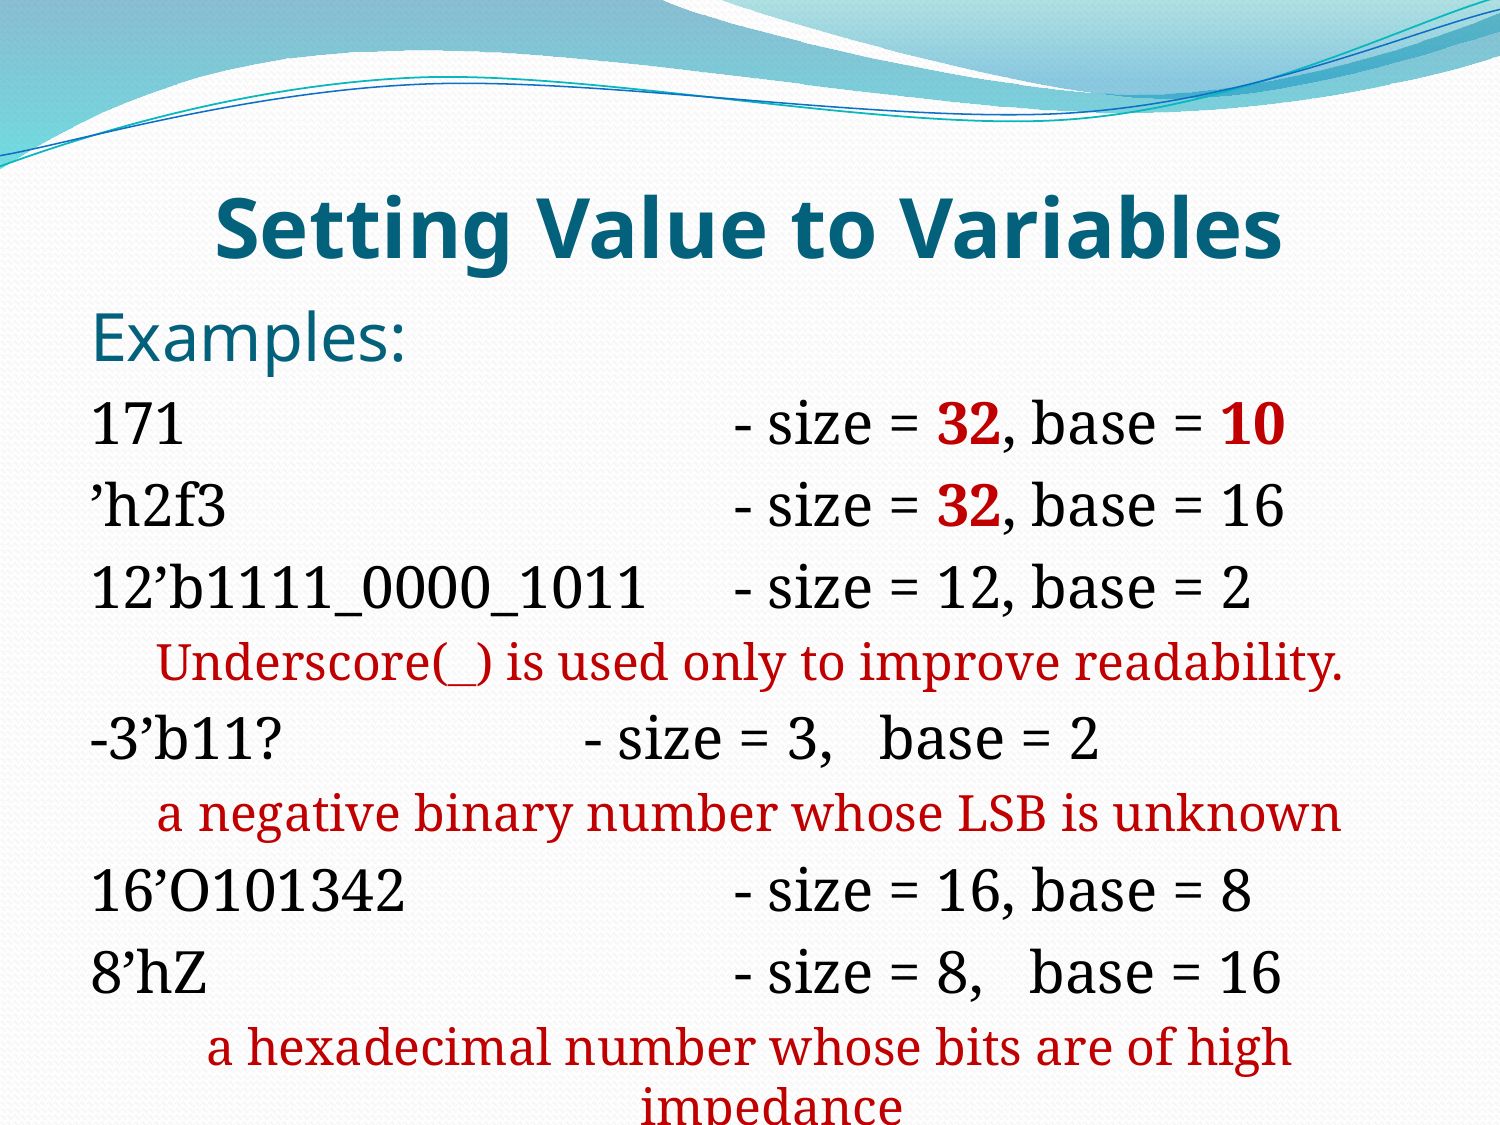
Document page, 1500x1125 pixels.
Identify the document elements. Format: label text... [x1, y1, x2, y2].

text_box Setting Value to Variables [74, 87, 1425, 275]
list Examples: 171 - size = 32, base = 10 ’h2f3 - size = 32, base = 16 12’b1111_0000_1011 - size = 12, base = 2 Underscore(_) is used only to improve readability. -3’b11? - size = 3, base = 2 a negative binary number whose LSB is unknown 16’O101342 - size = 16, base = 8 8’hZ - size = 8, base = 16 a hexadecimal number whose bits are of high impedance [75, 287, 1425, 1096]
